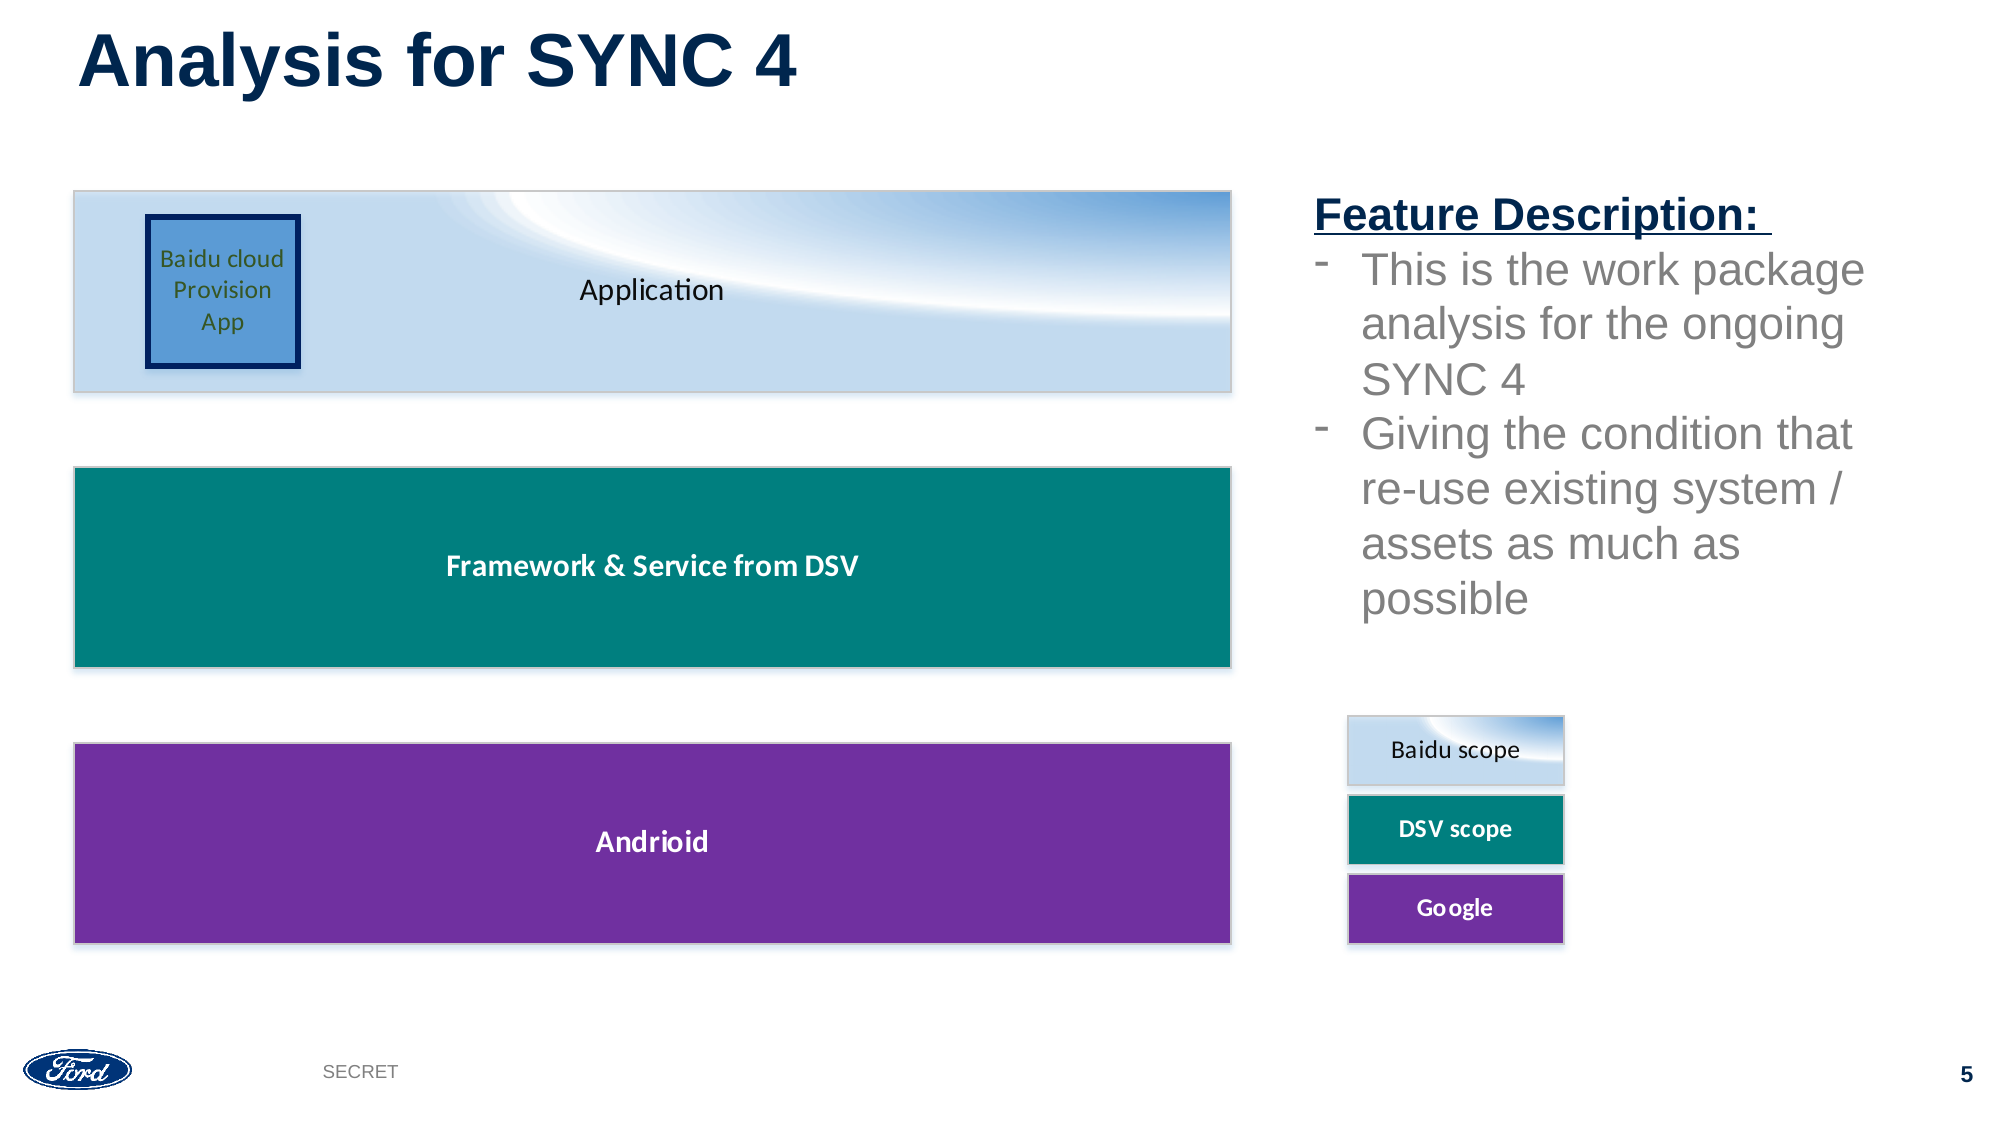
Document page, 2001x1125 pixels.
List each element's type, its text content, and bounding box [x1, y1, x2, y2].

picture [23, 1049, 132, 1090]
title Analysis for SYNC 4 [62, 14, 1841, 98]
picture [62, 184, 1573, 959]
text_box Feature Description: This is the work package analysis for the ongoing SYNC 4 Giving the condition that re-use existing system / assets as much as possible [1573, 184, 1901, 959]
